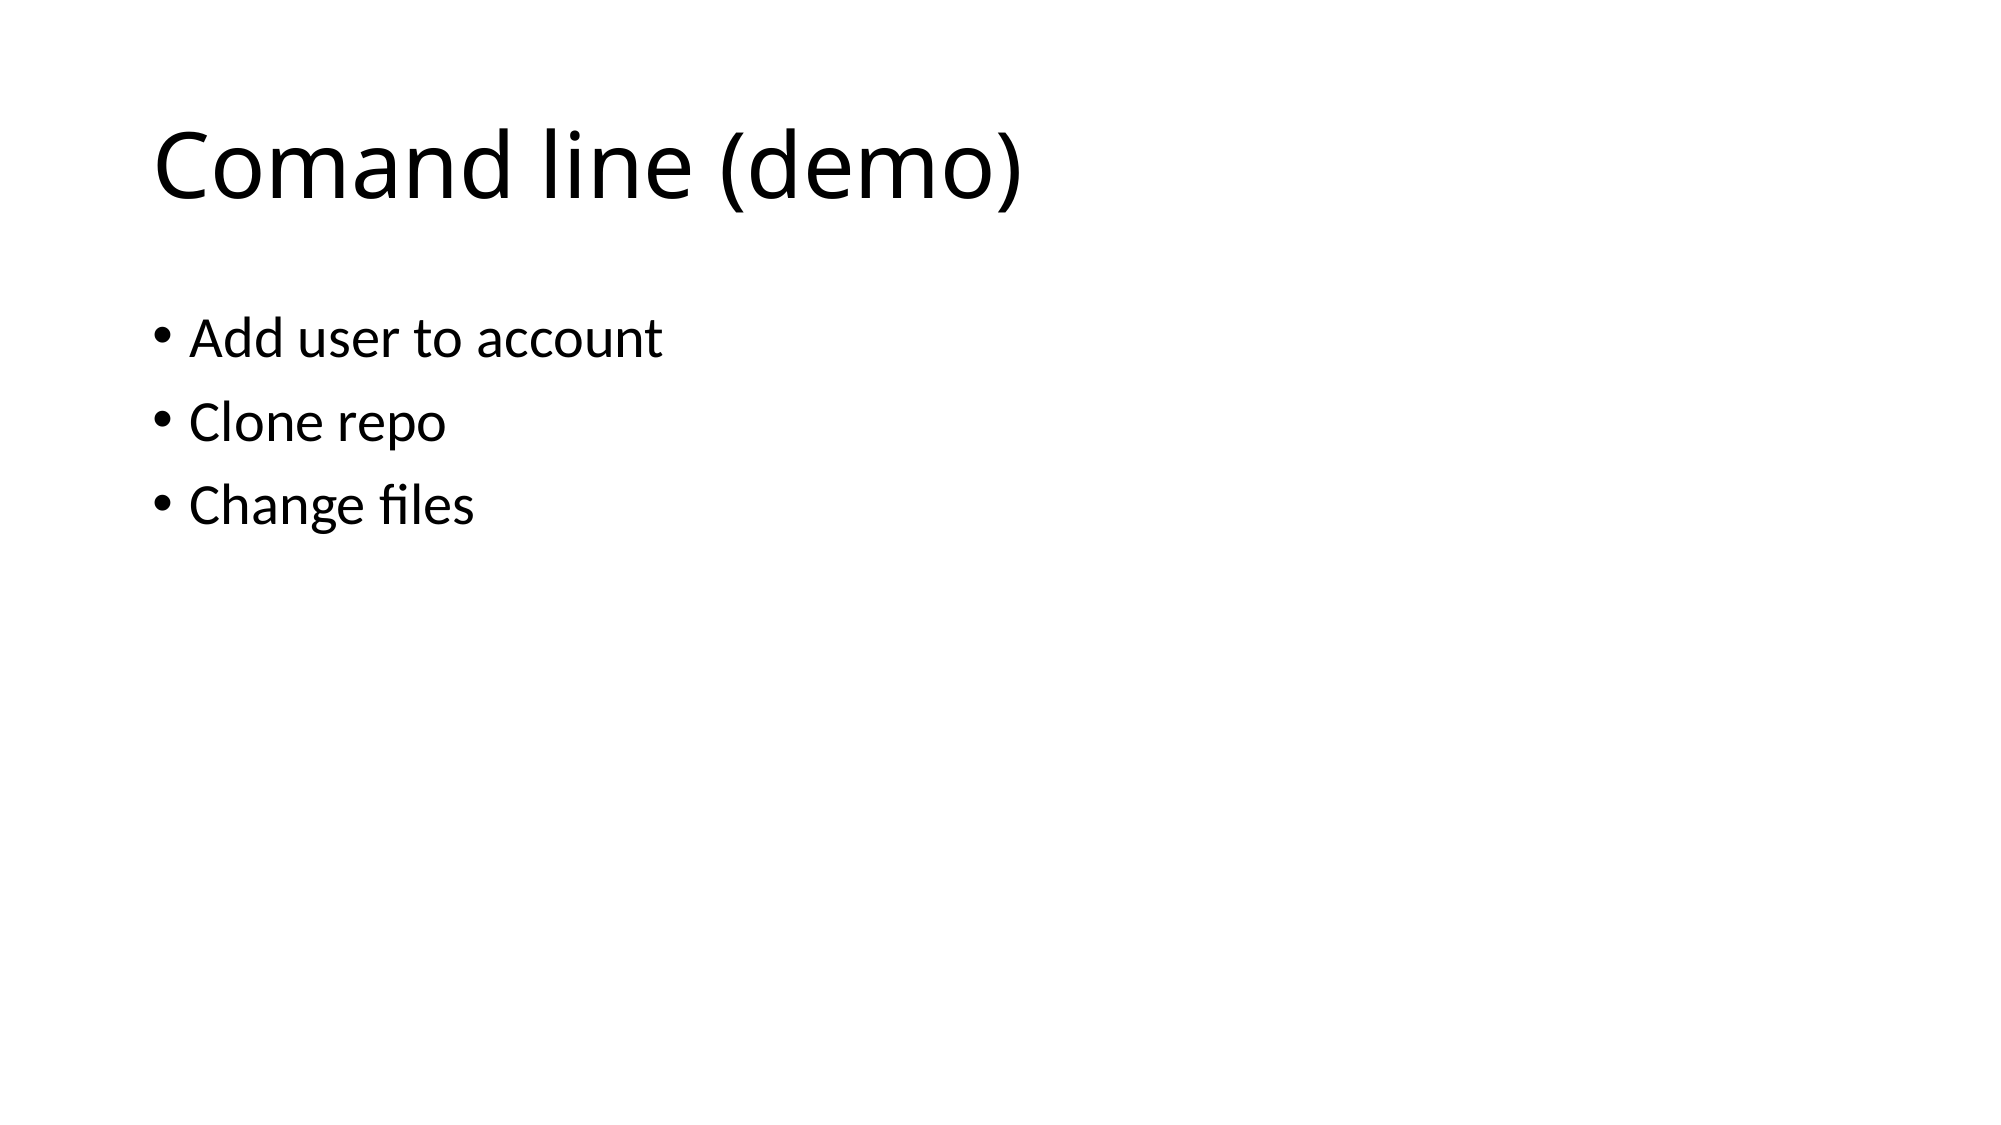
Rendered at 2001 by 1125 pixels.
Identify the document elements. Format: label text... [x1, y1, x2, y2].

title Comand line (demo) [137, 59, 1863, 278]
list Add user to account Clone repo Change files [137, 299, 1863, 1014]
